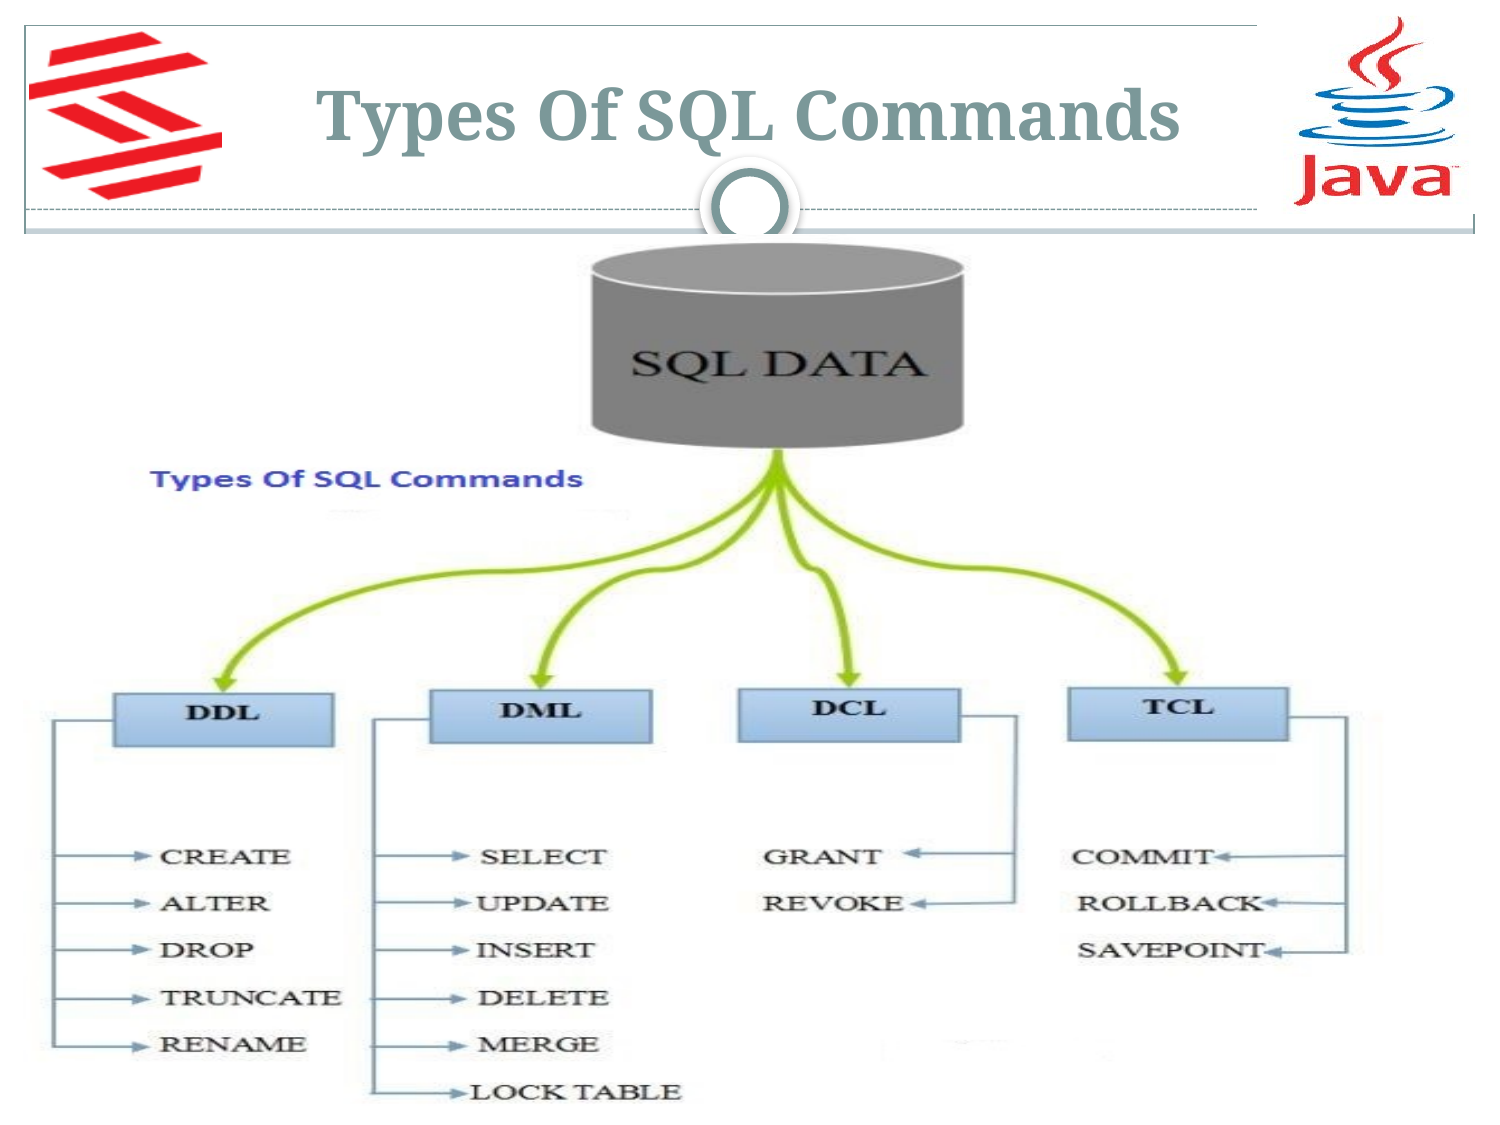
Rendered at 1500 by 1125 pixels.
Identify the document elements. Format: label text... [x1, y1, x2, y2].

picture [1257, 6, 1486, 214]
picture [29, 30, 222, 209]
title Types Of SQL Commands [227, 37, 1250, 162]
picture [23, 234, 1477, 1125]
